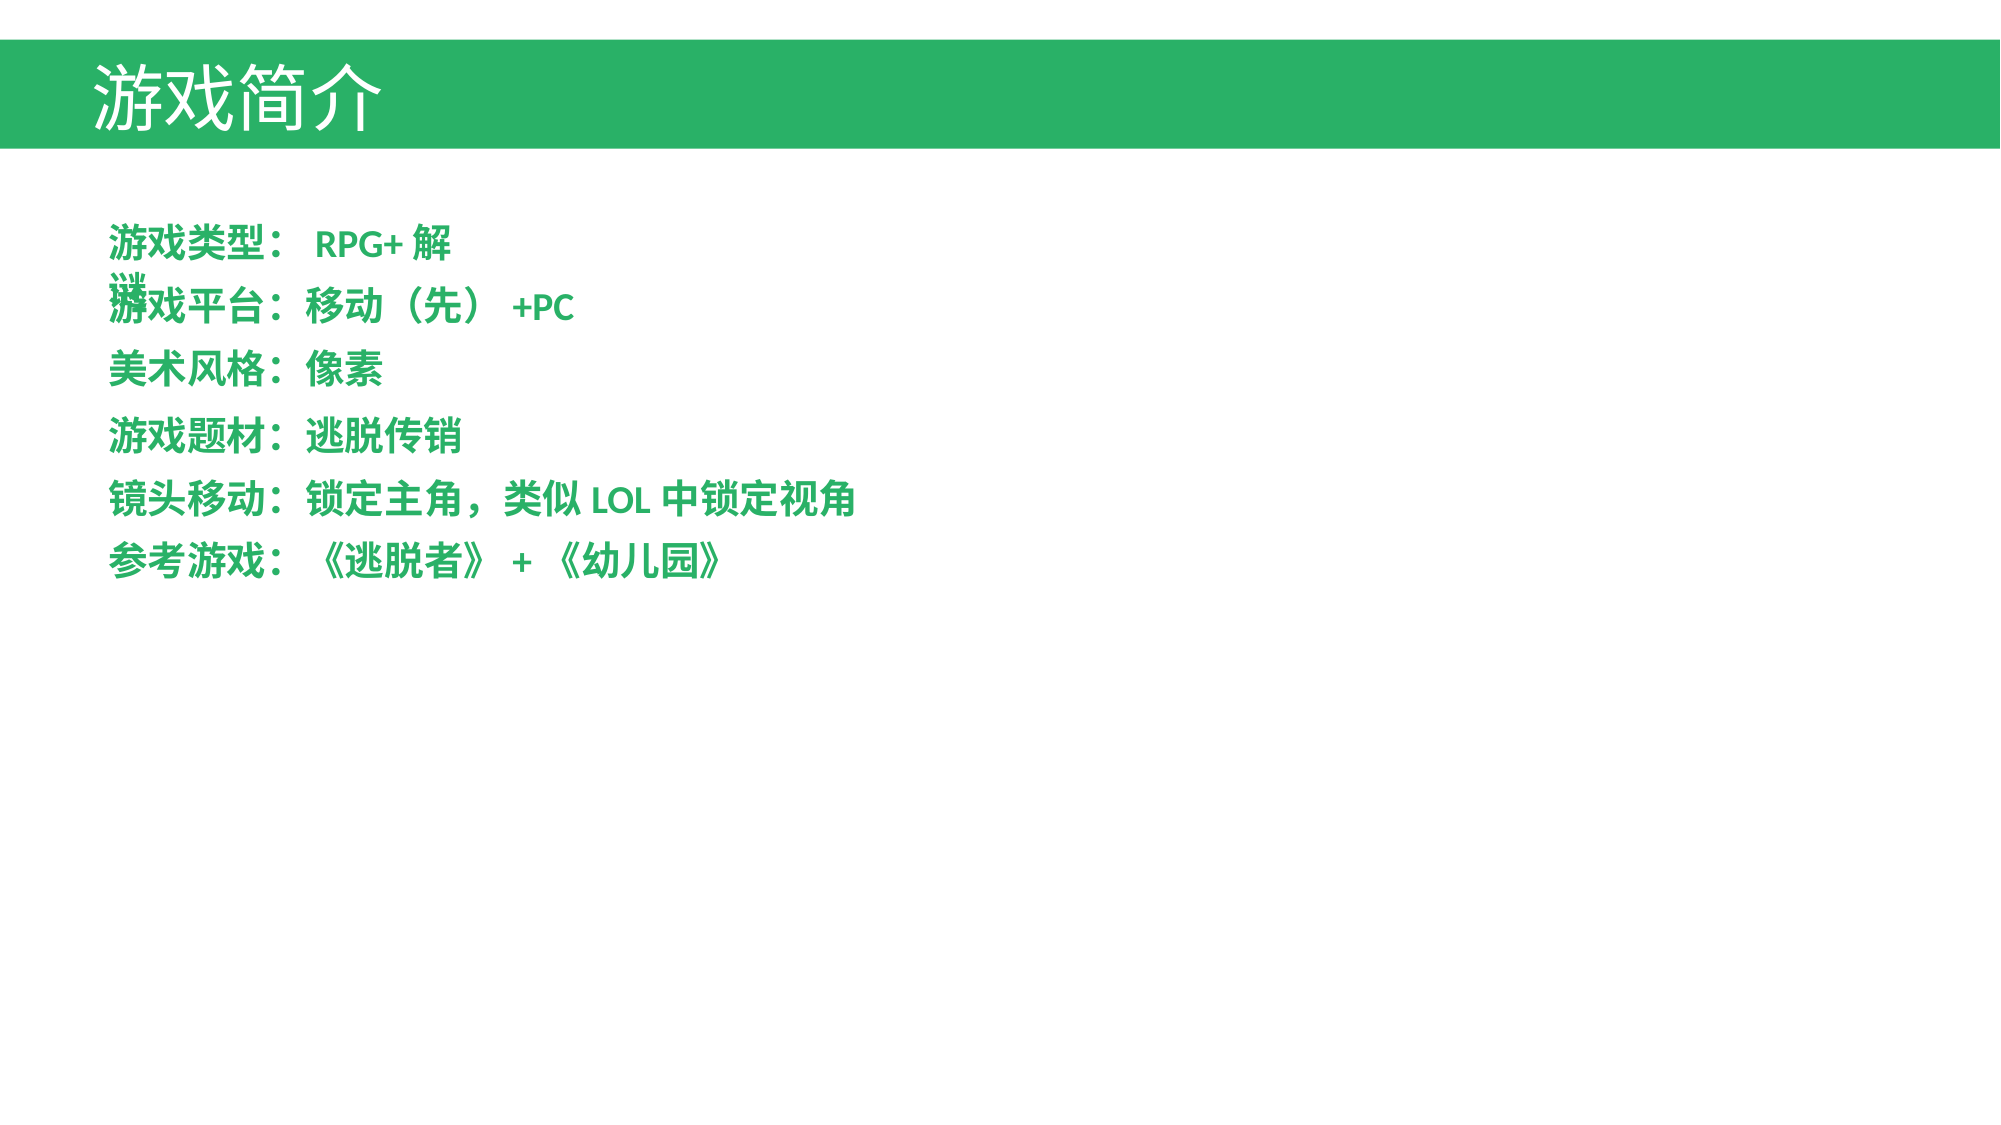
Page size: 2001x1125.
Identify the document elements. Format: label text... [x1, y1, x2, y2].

text_box 镜头移动：锁定主角，类似LOL中锁定视角 [93, 466, 1024, 528]
text_box 参考游戏：《逃脱者》+《幼儿园》 [93, 528, 1024, 591]
text_box 游戏类型：RPG+解谜 [93, 210, 499, 273]
text_box 游戏平台：移动（先）+PC [93, 273, 666, 336]
text_box 游戏简介 [76, 45, 596, 148]
text_box 游戏题材：逃脱传销 [93, 403, 526, 466]
text_box 美术风格：像素 [93, 336, 666, 399]
text_box [0, 39, 2000, 150]
